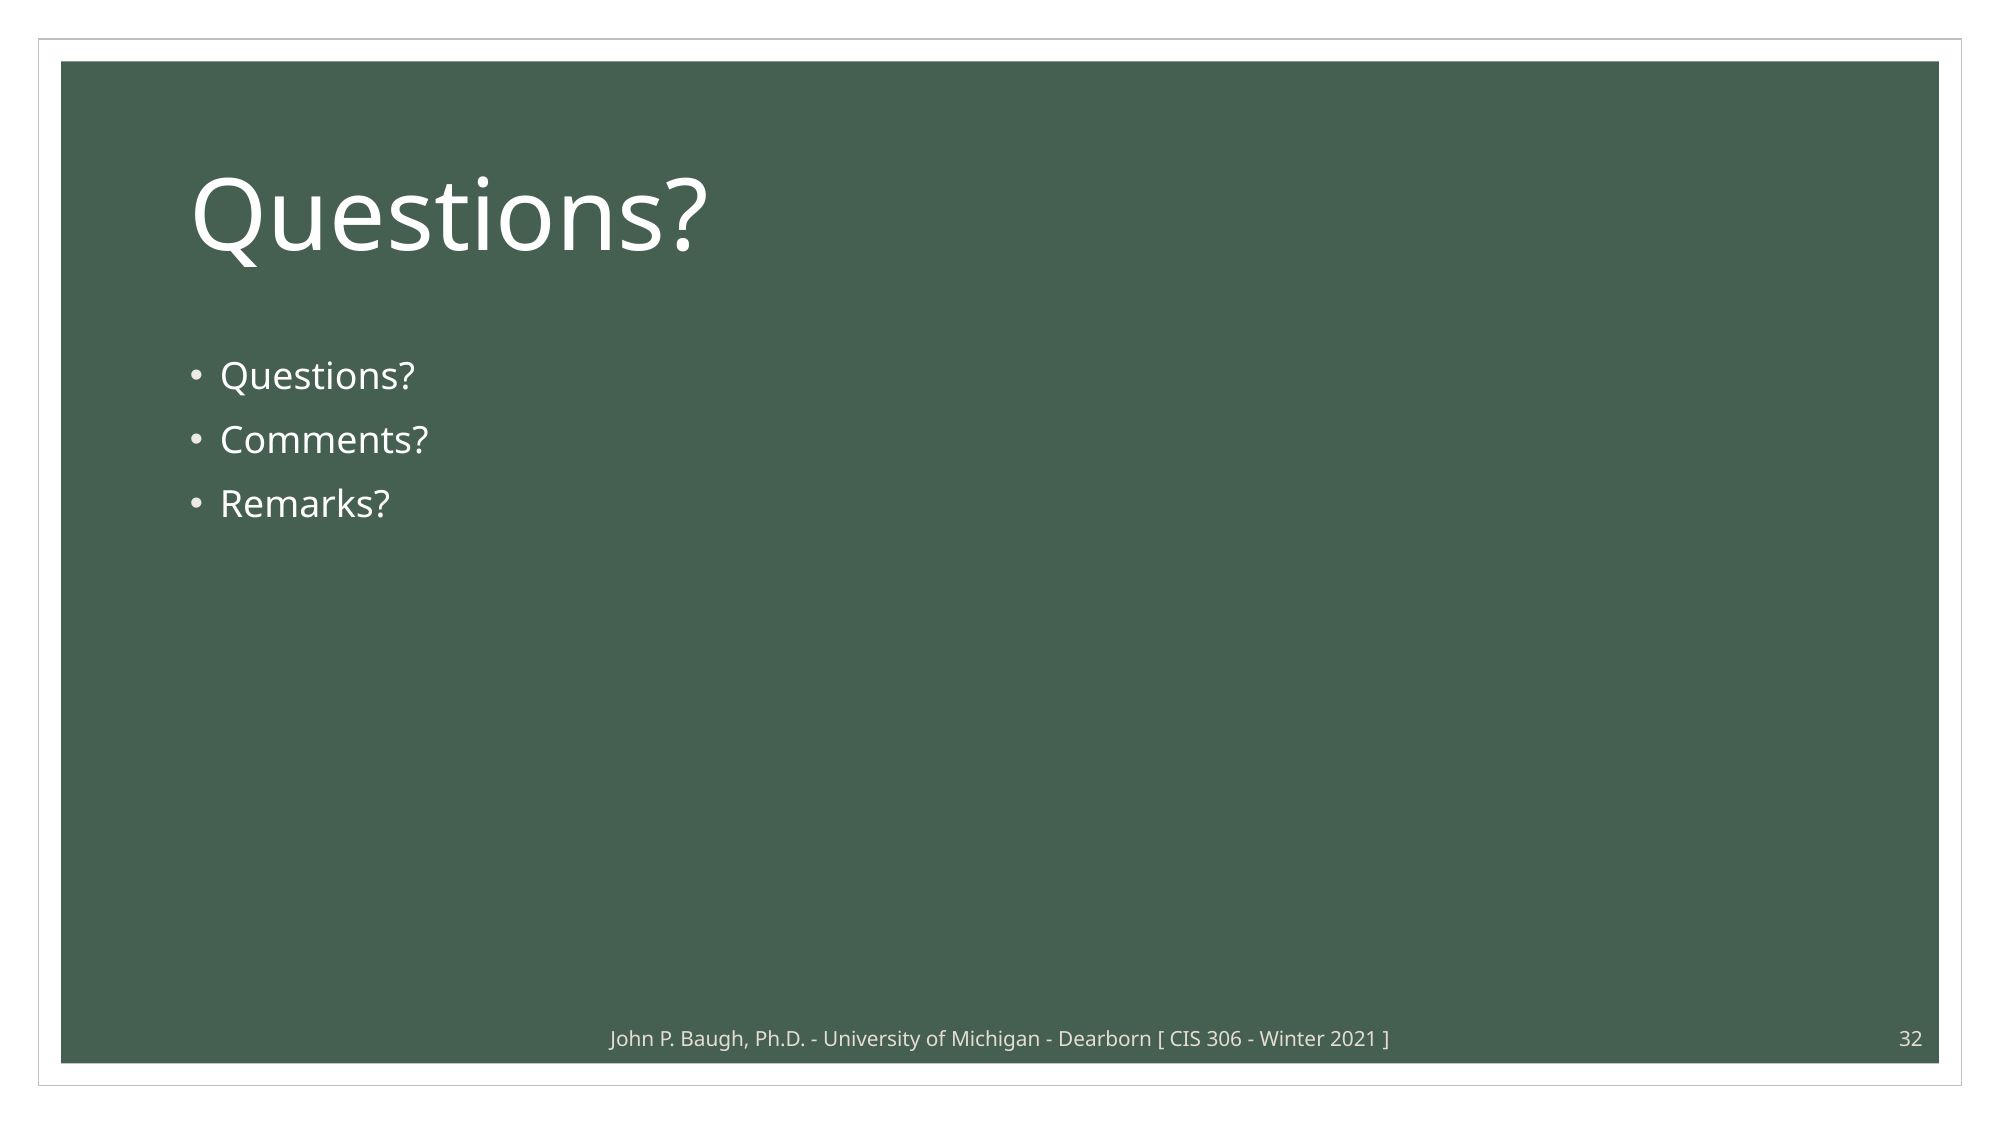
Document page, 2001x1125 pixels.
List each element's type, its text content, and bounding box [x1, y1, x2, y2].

list Questions? Comments? Remarks? [174, 345, 1825, 990]
footer John P. Baugh, Ph.D. - University of Michigan - Dearborn [ CIS 306 - Winter 2021 ] [572, 1019, 1428, 1062]
slide_number 32 [1697, 1019, 1938, 1062]
title Questions? [174, 105, 1825, 331]
